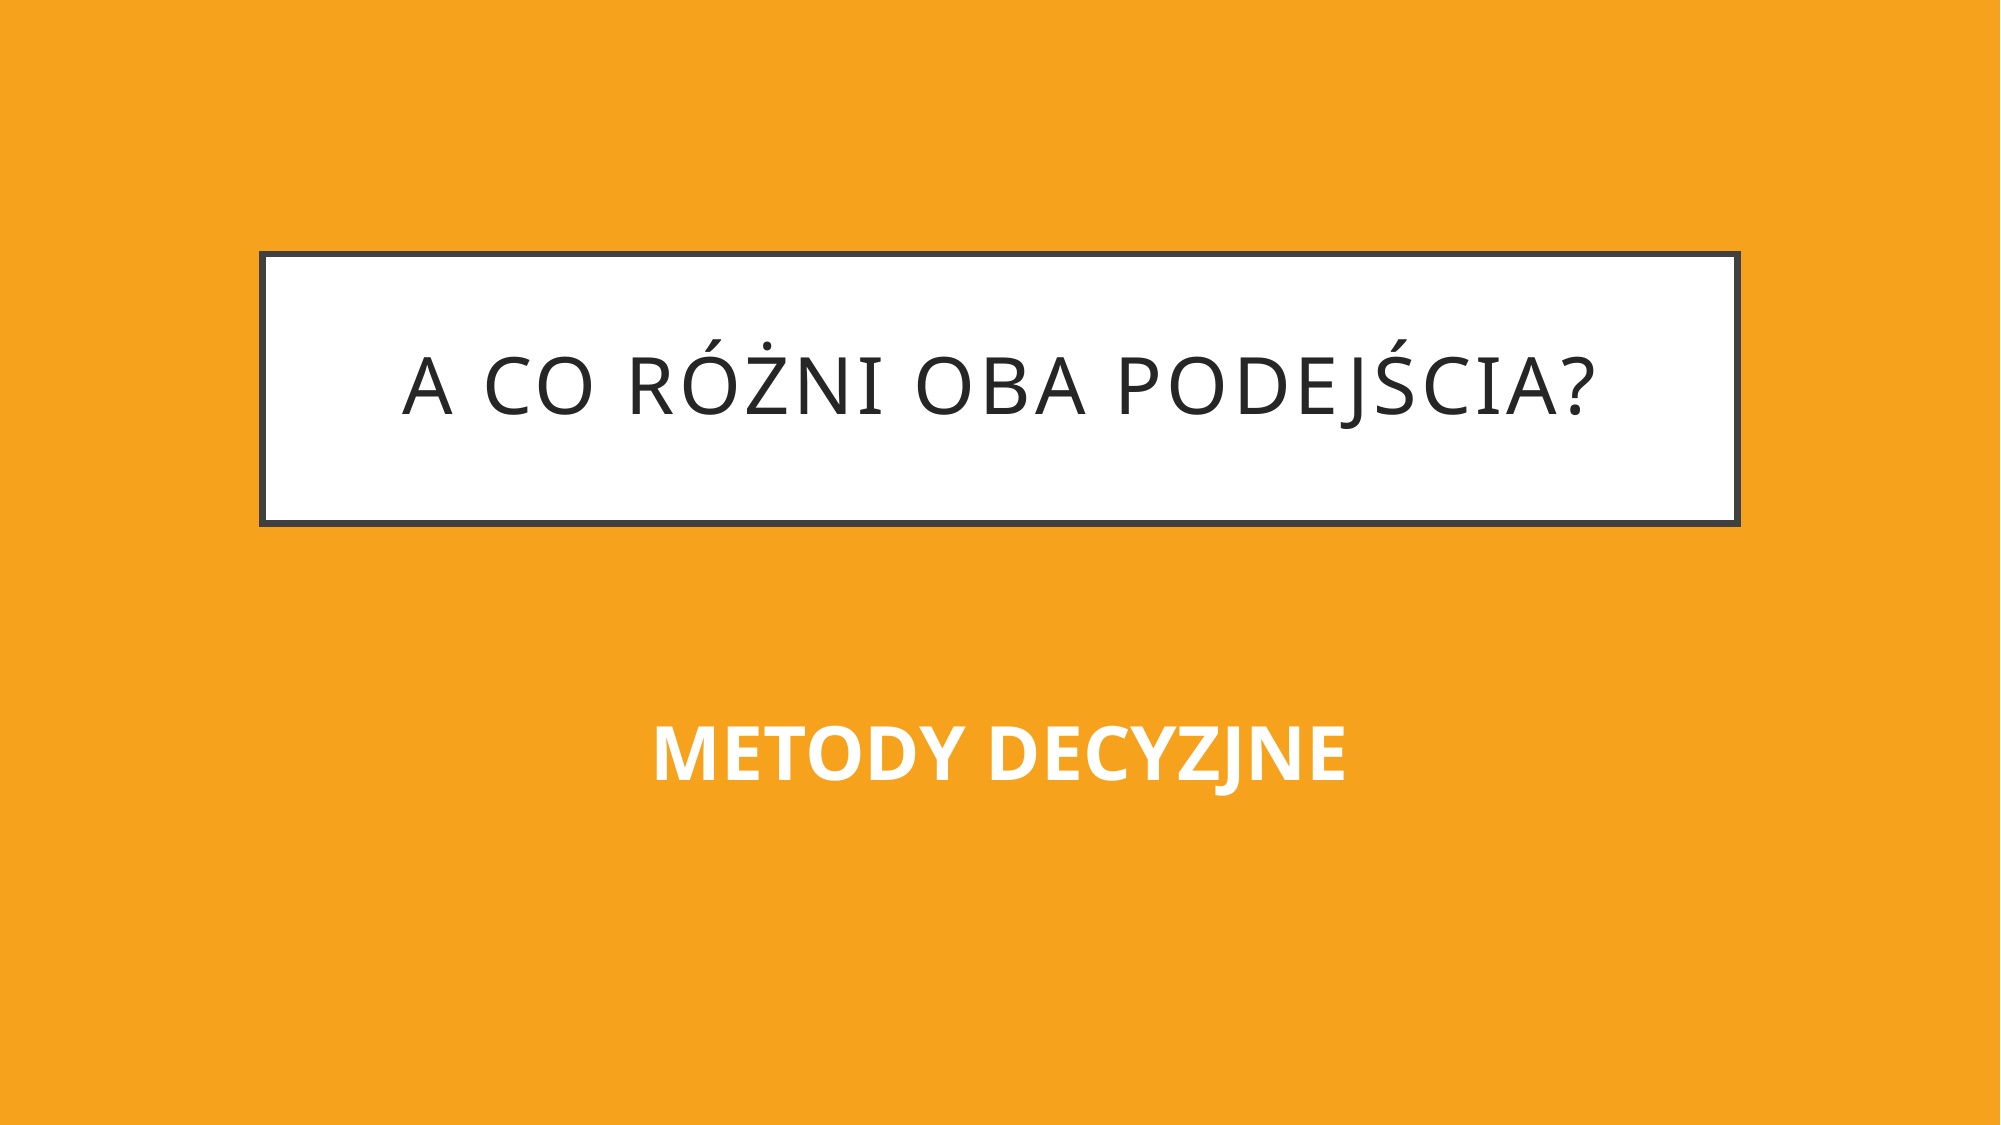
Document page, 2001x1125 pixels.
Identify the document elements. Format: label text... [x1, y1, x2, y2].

text_box METODY DECYZJNE [635, 698, 1365, 804]
title A Co RÓŻNI oba PODEJŚCIA? [259, 251, 1741, 527]
